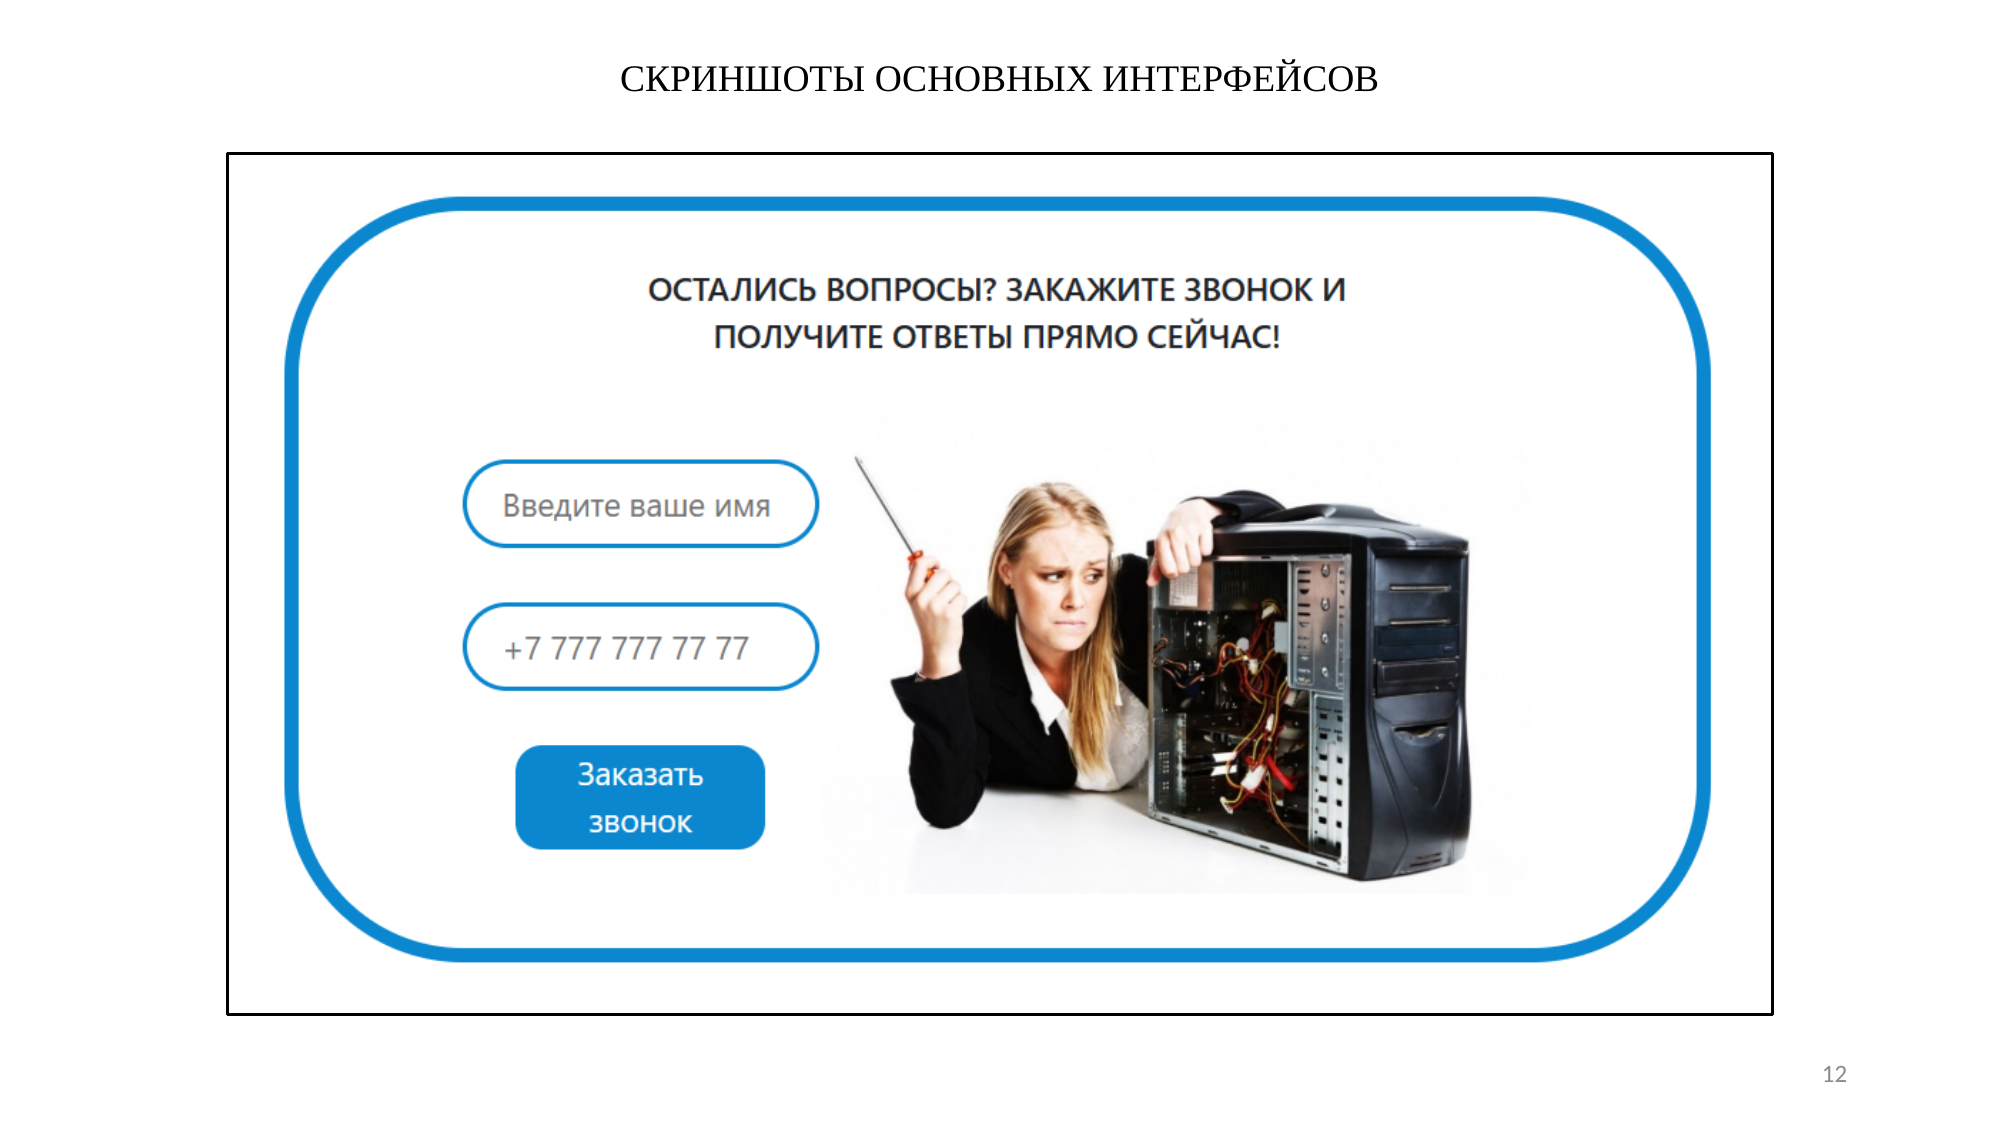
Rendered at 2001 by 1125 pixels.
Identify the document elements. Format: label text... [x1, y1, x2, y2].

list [229, 154, 1771, 1014]
slide_number 12 [1412, 1042, 1863, 1103]
title СКРИНШОТЫ ОСНОВНЫХ ИНТЕРФЕЙСОВ [137, 3, 1863, 155]
